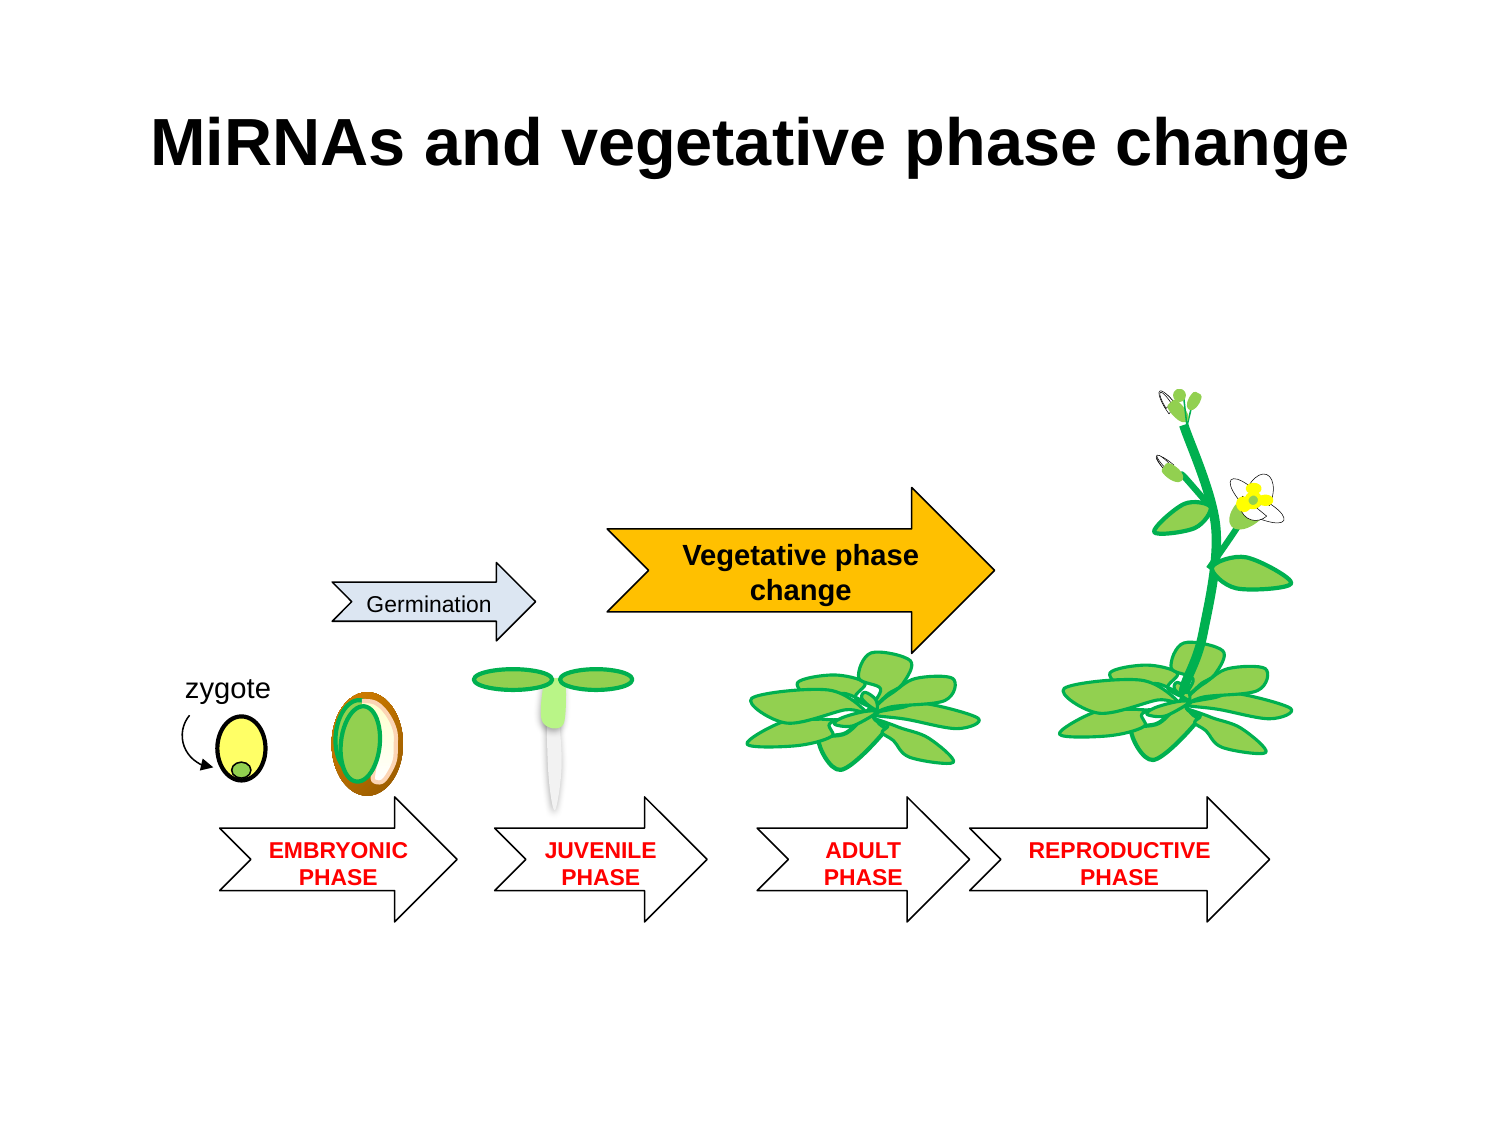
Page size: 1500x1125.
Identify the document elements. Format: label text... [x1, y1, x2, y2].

text_box Vegetative phase change [607, 487, 995, 648]
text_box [169, 662, 287, 781]
text_box EMBRYONIC PHASE [219, 804, 458, 922]
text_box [331, 691, 404, 797]
title MiRNAs and vegetative phase change [75, 45, 1425, 233]
text_box JUVENILE PHASE [494, 796, 708, 922]
text_box REPRODUCTIVE PHASE [969, 796, 1270, 922]
text_box Germination [332, 562, 536, 641]
text_box ADULT PHASE [757, 796, 970, 922]
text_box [744, 649, 984, 766]
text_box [473, 669, 633, 813]
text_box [1056, 387, 1296, 756]
